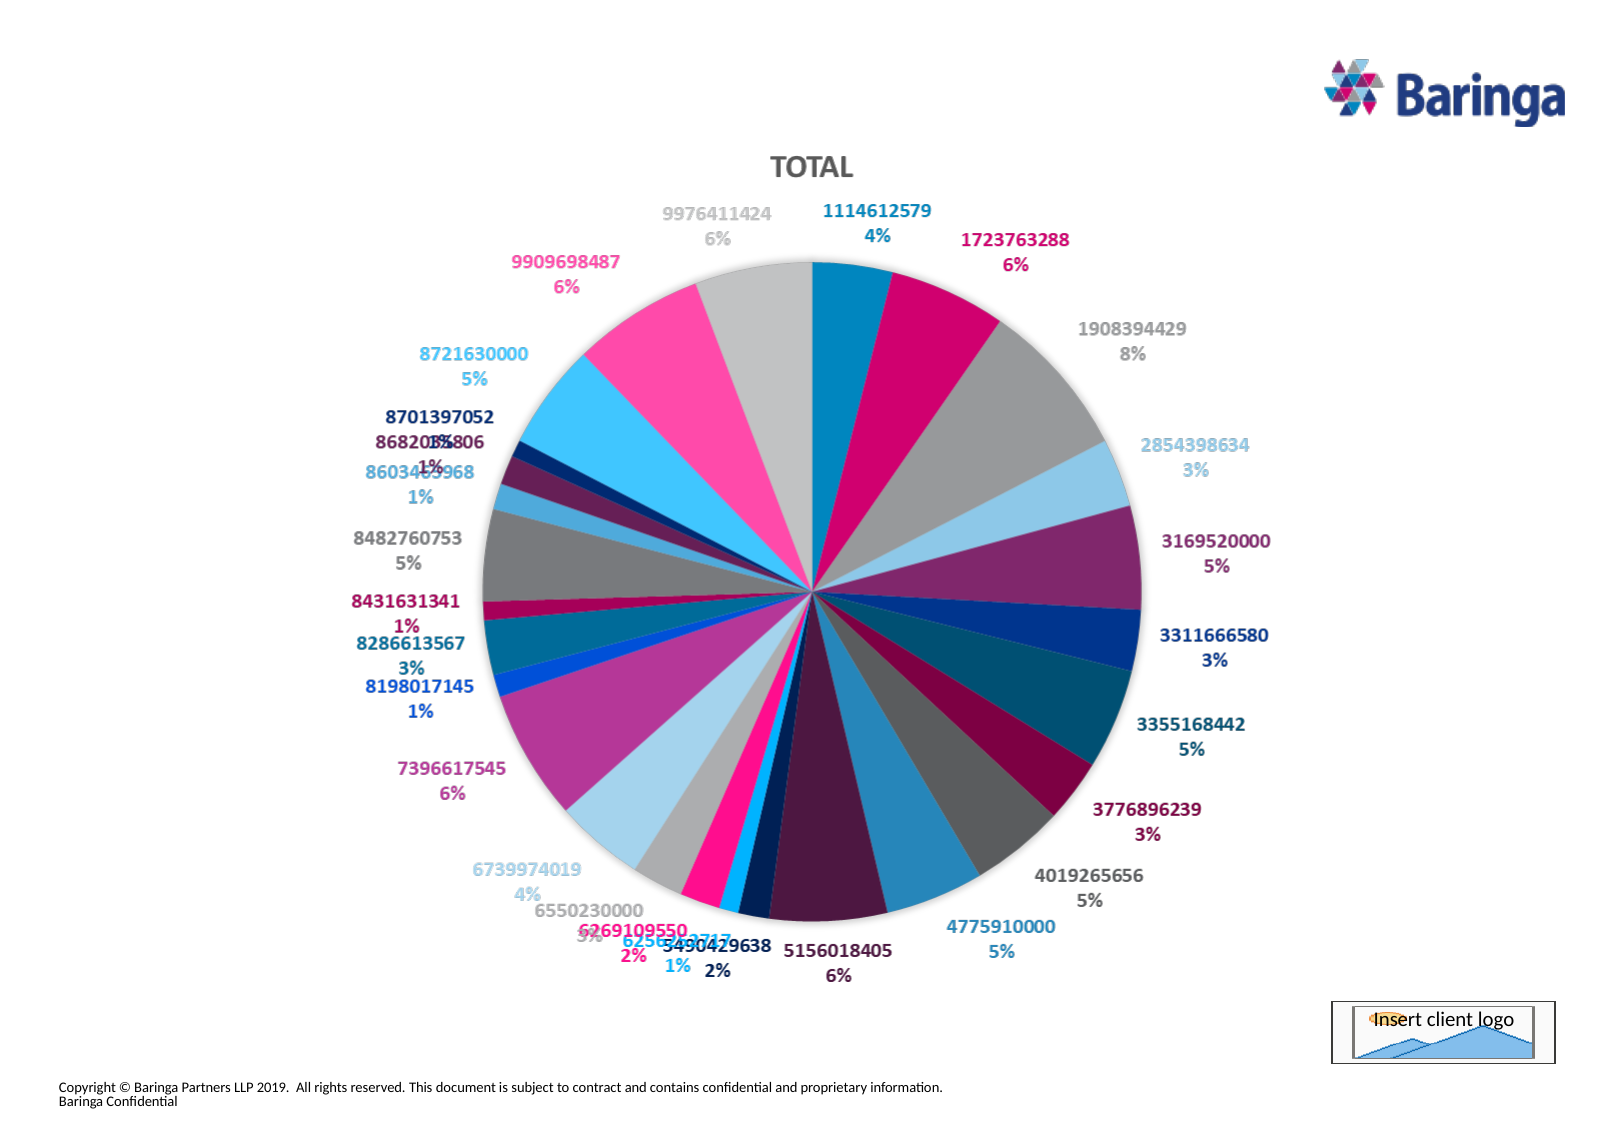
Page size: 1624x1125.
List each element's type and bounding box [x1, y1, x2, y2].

picture [0, 129, 1624, 996]
picture [1323, 998, 1566, 1067]
